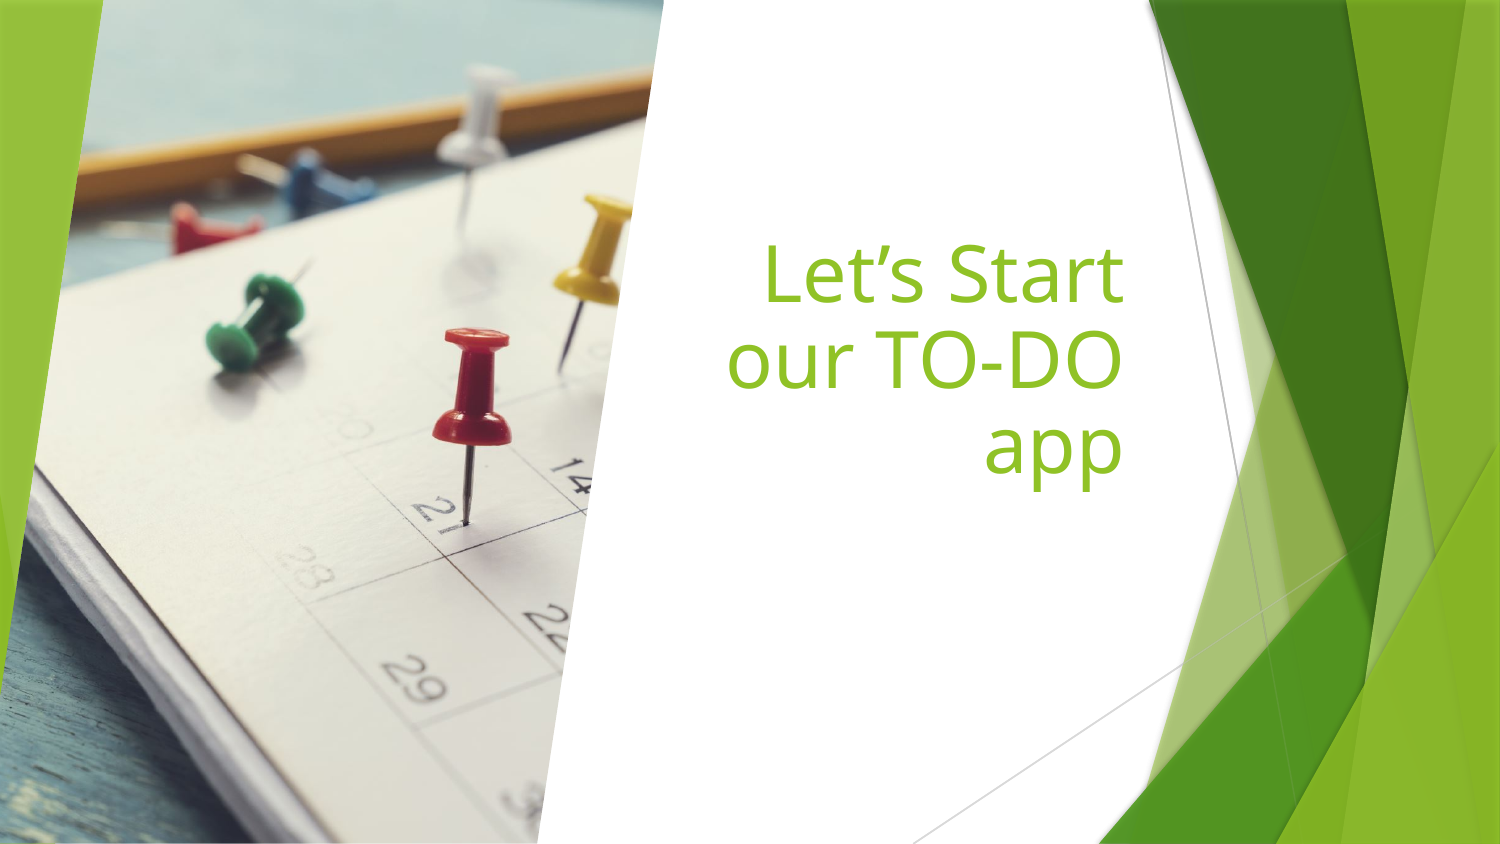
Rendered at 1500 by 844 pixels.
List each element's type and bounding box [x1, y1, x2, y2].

text_box [667, 0, 1500, 844]
picture [0, 0, 665, 844]
